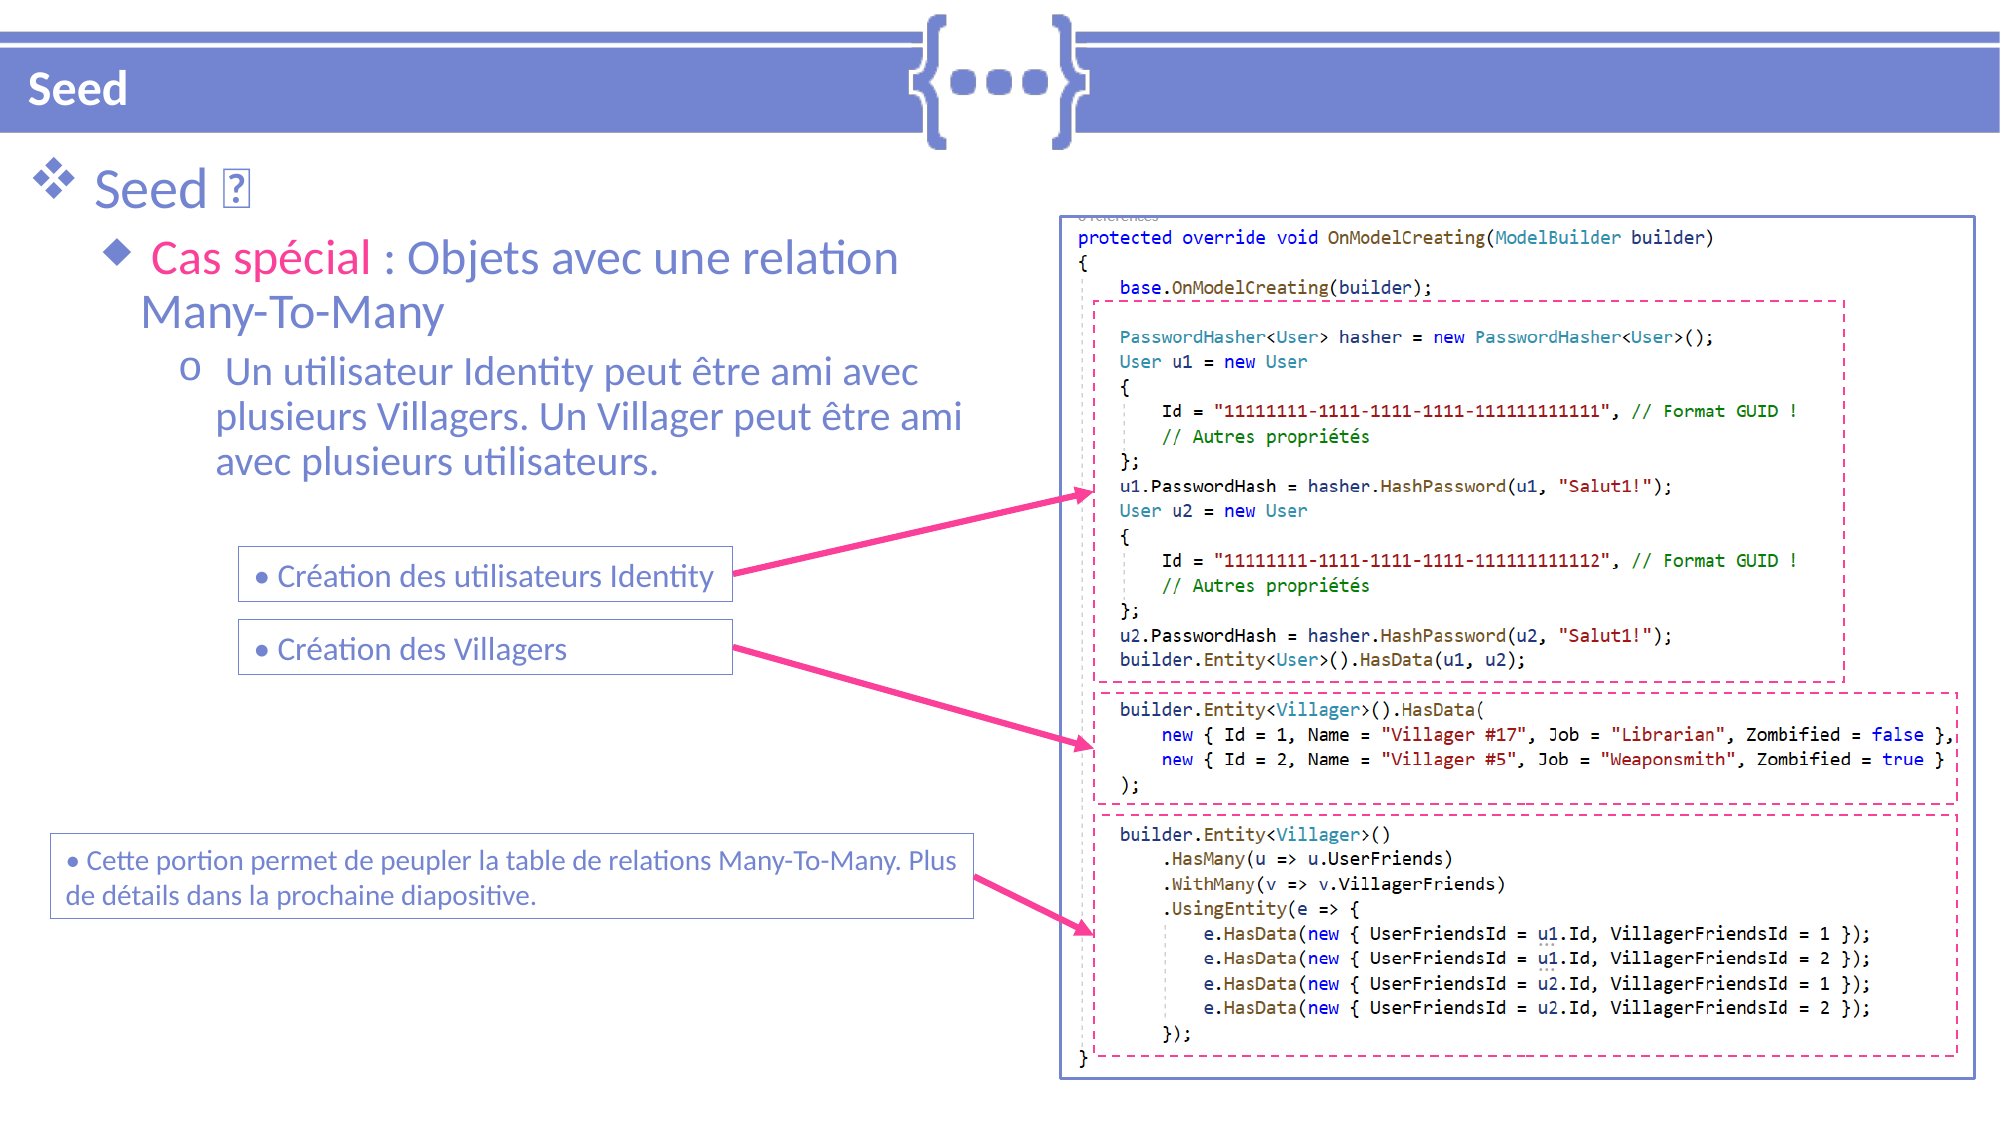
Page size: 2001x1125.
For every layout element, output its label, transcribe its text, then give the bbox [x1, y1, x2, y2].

text_box • Création des Villagers [238, 619, 733, 675]
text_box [974, 876, 1094, 936]
picture [0, 4, 2000, 161]
picture [1062, 217, 1973, 1077]
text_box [732, 491, 1094, 575]
title Seed [12, 58, 913, 120]
list Seed 🌱 Cas spécial : Objets avec une relation Many-To-Many Un utilisateur Identity peut être ami avec plusieurs Villagers. Un Villager peut être ami avec plusieurs utilisateurs. [12, 150, 1032, 975]
text_box • Cette portion permet de peupler la table de relations Many-To-Many. Plus de détails dans la prochaine diapositive. [50, 833, 974, 919]
text_box • Création des utilisateurs Identity [238, 546, 733, 602]
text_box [732, 647, 1094, 749]
